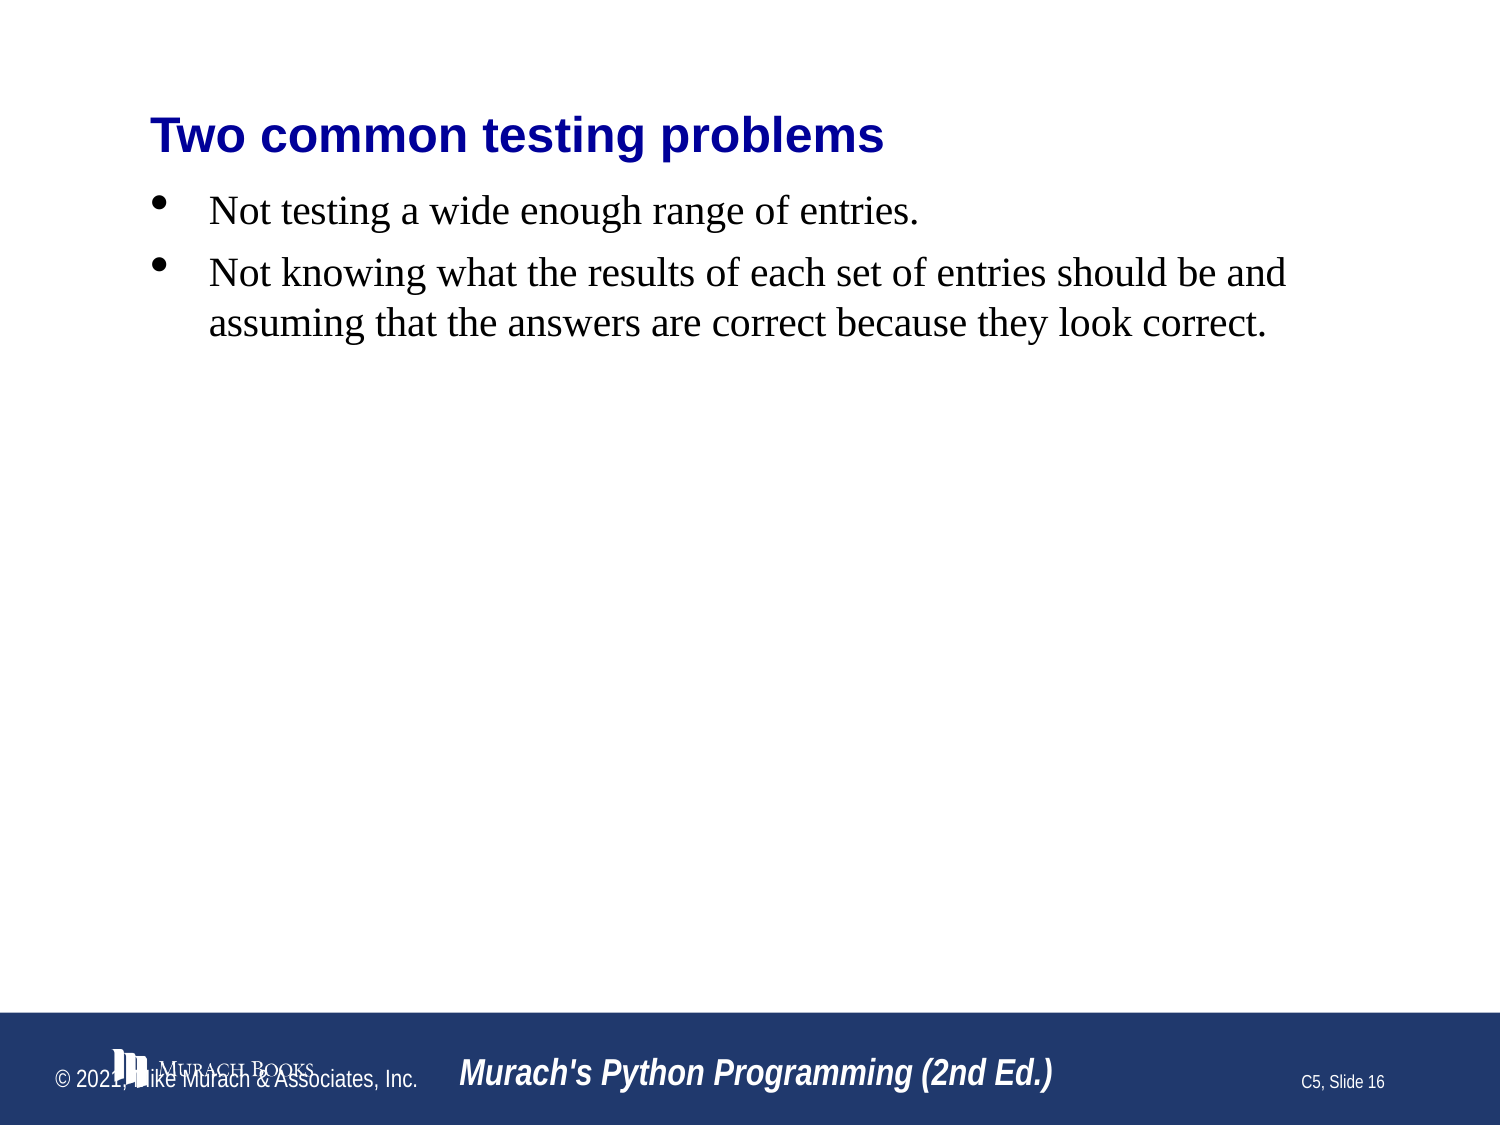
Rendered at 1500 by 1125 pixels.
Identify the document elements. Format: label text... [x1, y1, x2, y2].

slide_number C5, Slide 16 [1087, 1025, 1400, 1100]
list Not testing a wide enough range of entries. Not knowing what the results of each set of entries should be and assuming that the answers are correct because they look correct. [137, 174, 1350, 975]
slide_number Murach's Python Programming (2nd Ed.) [463, 1025, 1075, 1100]
footer © 2021, Mike Murach & Associates, Inc. [12, 1025, 463, 1100]
title Two common testing problems [150, 102, 1350, 164]
